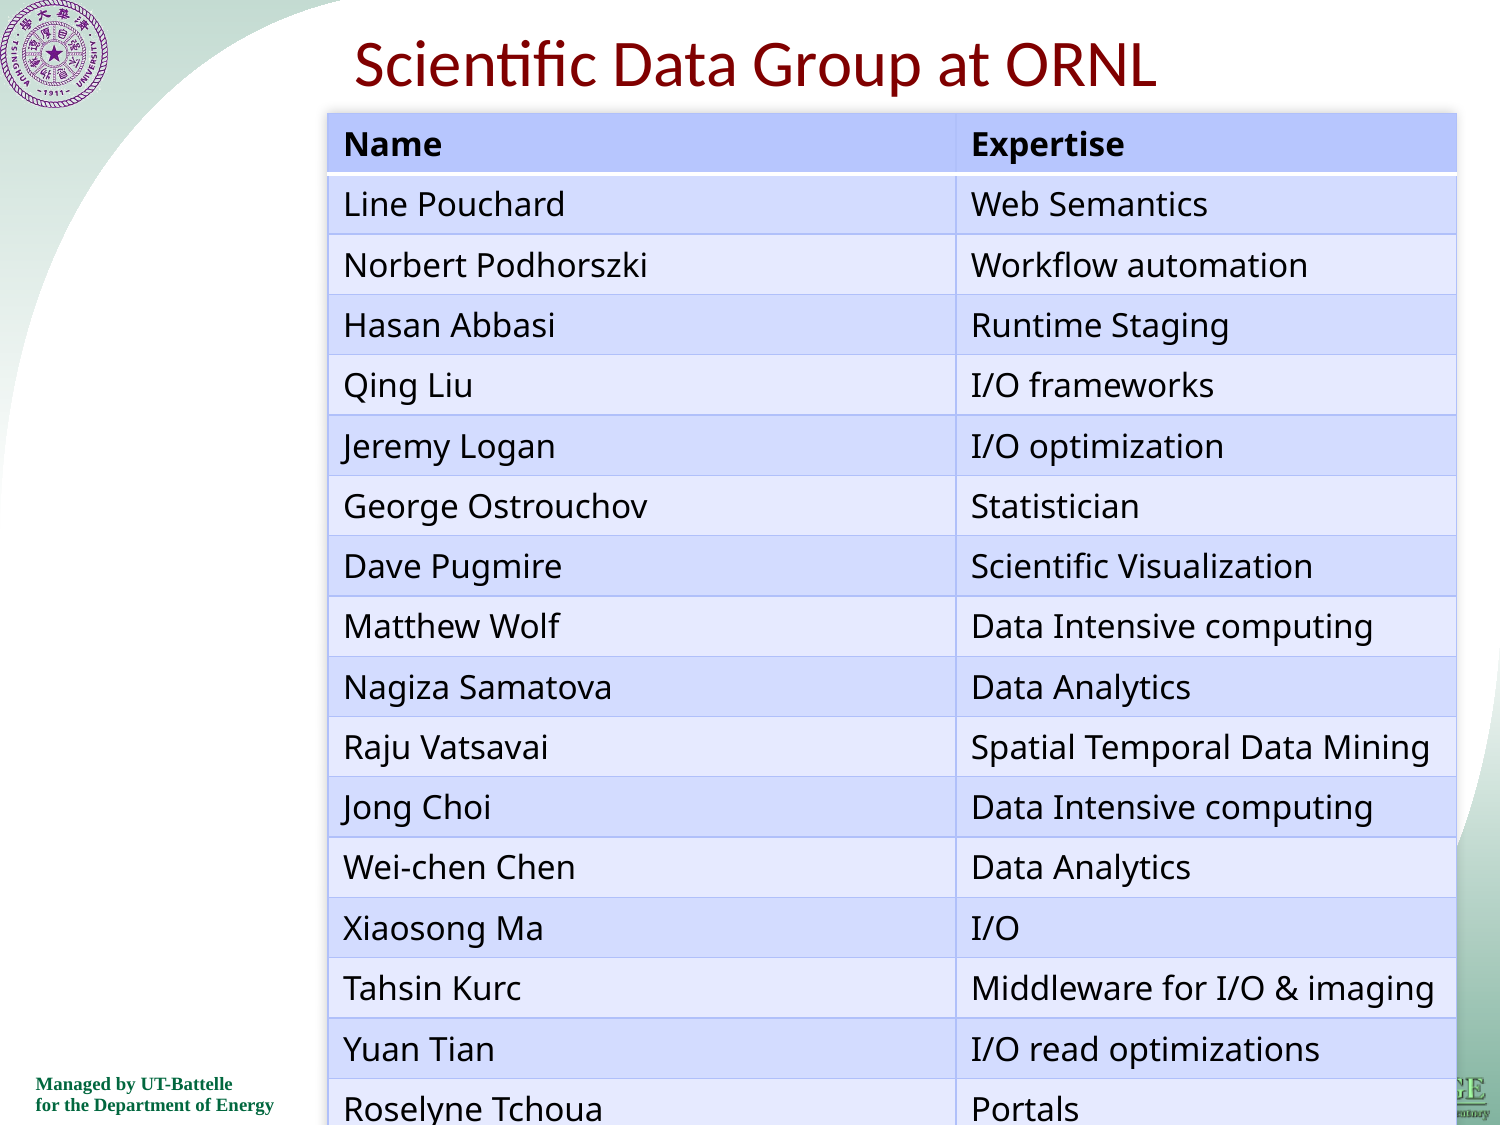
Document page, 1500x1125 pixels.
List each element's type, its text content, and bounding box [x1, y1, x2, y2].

table_header Expertise [957, 114, 1456, 172]
table_cell I/O frameworks [957, 355, 1456, 414]
table_cell Wei-chen Chen [329, 838, 955, 897]
title Scientific Data Group at ORNL [49, 18, 1463, 115]
table_cell Spatial Temporal Data Mining [957, 717, 1456, 776]
table_cell Runtime Staging [957, 295, 1456, 354]
table_cell Jong Choi [329, 777, 955, 836]
table_cell Middleware for I/O & imaging [957, 958, 1456, 1017]
table_cell Workflow automation [957, 235, 1456, 294]
table_cell Data Intensive computing [957, 777, 1456, 836]
picture [0, 0, 108, 108]
table_cell Qing Liu [329, 355, 955, 414]
table_cell I/O [957, 898, 1456, 957]
table_cell Raju Vatsavai [329, 717, 955, 776]
table_cell I/O optimization [957, 416, 1456, 475]
table_cell Data Analytics [957, 657, 1456, 716]
table_cell Data Intensive computing [957, 597, 1456, 656]
table_cell Portals [957, 1079, 1456, 1125]
table_header Name [329, 114, 955, 172]
table_cell Roselyne Tchoua [329, 1079, 955, 1125]
table_cell Data Analytics [957, 838, 1456, 897]
table_cell George Ostrouchov [329, 476, 955, 535]
table_cell Scientific Visualization [957, 536, 1456, 595]
table_cell Tahsin Kurc [329, 958, 955, 1017]
table_cell Line Pouchard [329, 176, 955, 233]
table_cell Hasan Abbasi [329, 295, 955, 354]
table_cell Dave Pugmire [329, 536, 955, 595]
table_cell Matthew Wolf [329, 597, 955, 656]
table_cell Yuan Tian [329, 1019, 955, 1078]
table_cell I/O read optimizations [957, 1019, 1456, 1078]
table_cell Statistician [957, 476, 1456, 535]
table_cell Xiaosong Ma [329, 898, 955, 957]
table_cell Norbert Podhorszki [329, 235, 955, 294]
table_cell Jeremy Logan [329, 416, 955, 475]
table_cell Nagiza Samatova [329, 657, 955, 716]
table_cell Web Semantics [957, 176, 1456, 233]
